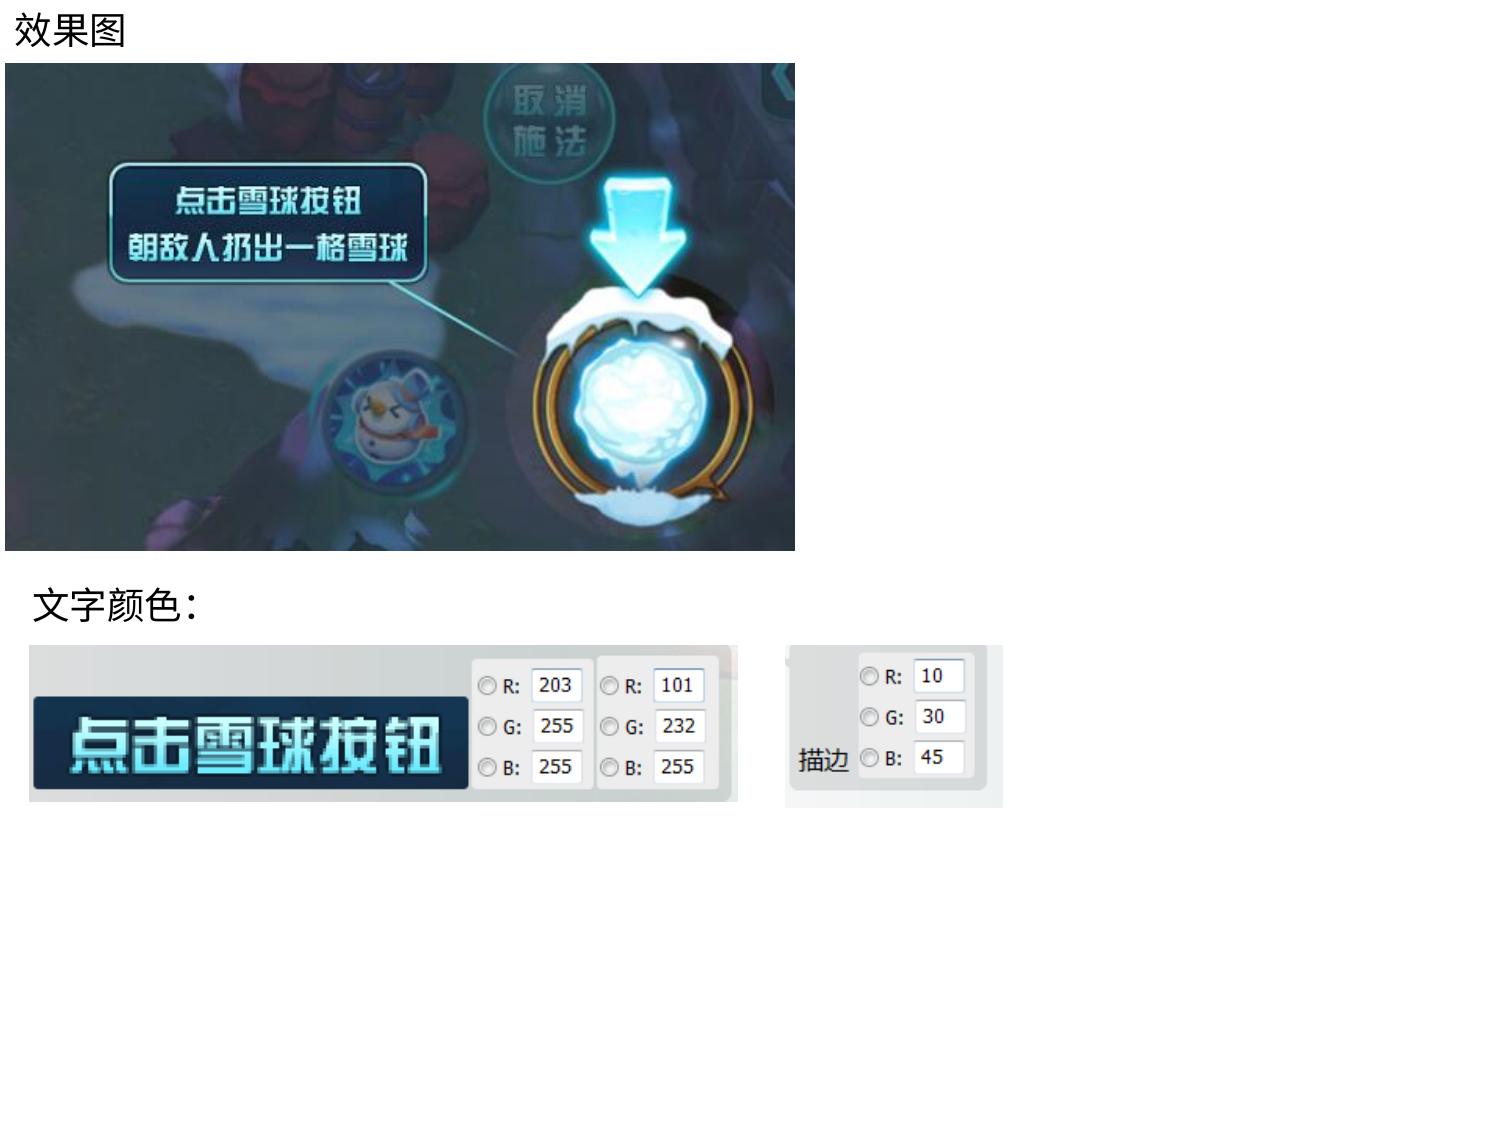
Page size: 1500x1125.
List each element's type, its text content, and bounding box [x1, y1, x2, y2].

picture [5, 62, 796, 551]
text_box 文字颜色： [17, 574, 396, 634]
picture [29, 644, 738, 802]
text_box 效果图 [0, 0, 254, 60]
picture [785, 644, 1003, 808]
